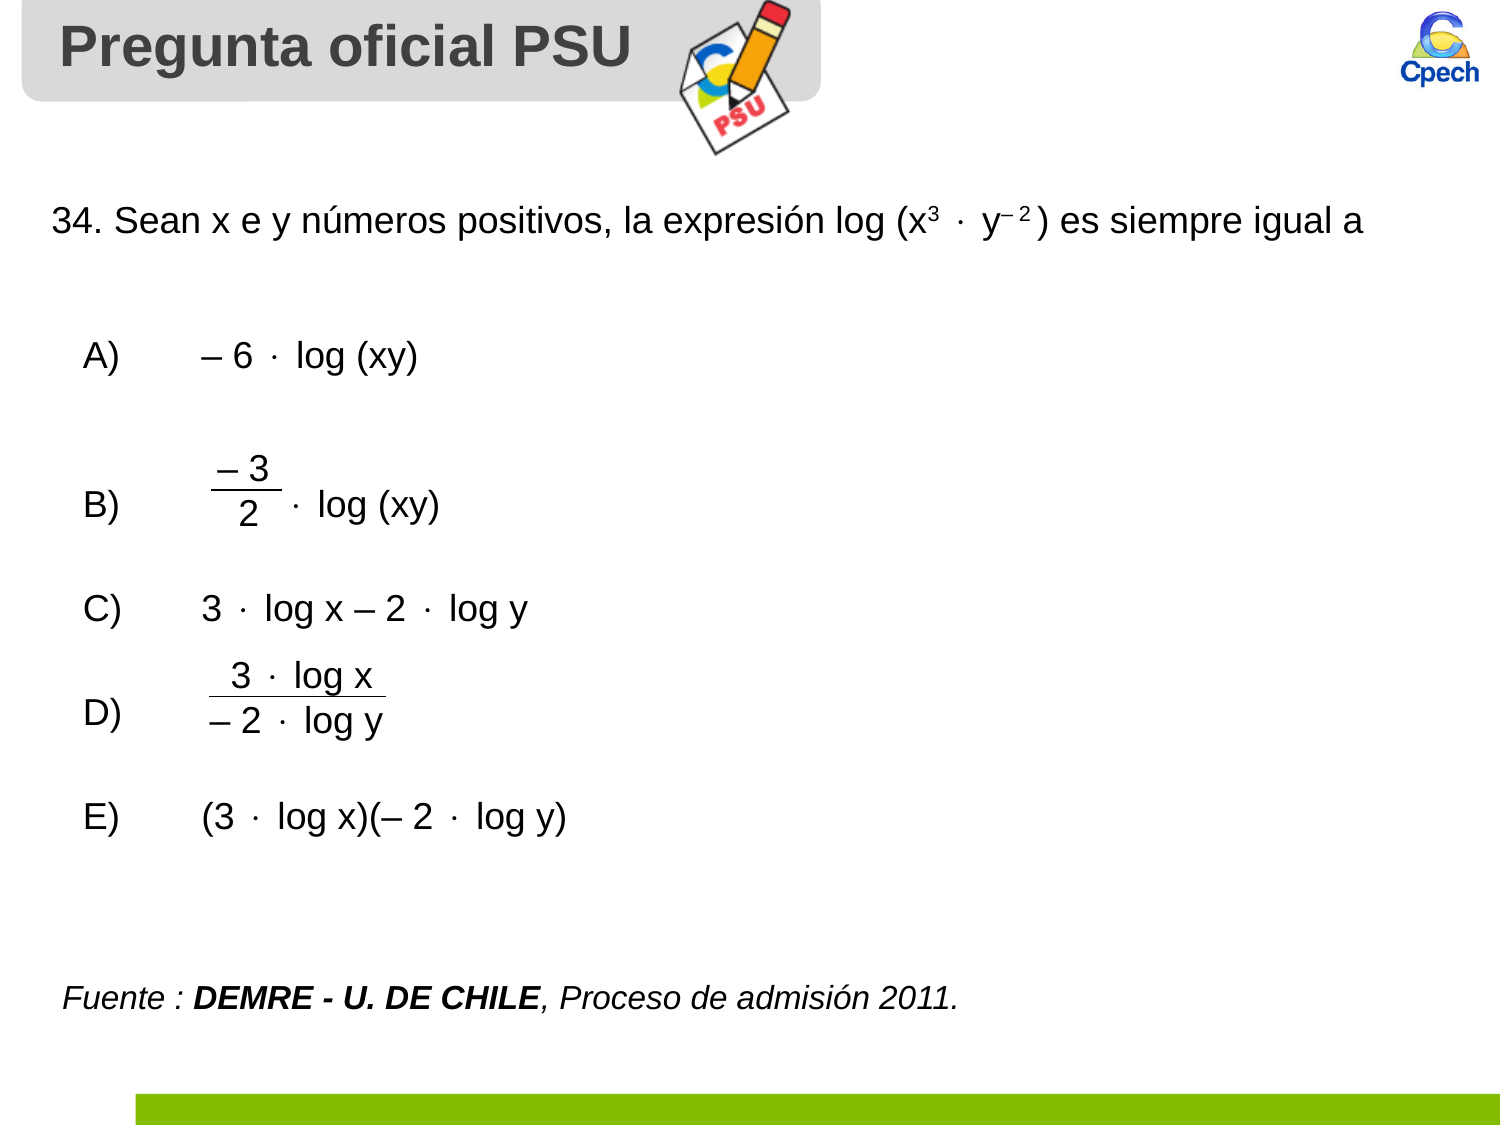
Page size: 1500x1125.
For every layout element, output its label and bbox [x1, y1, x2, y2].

text_box [34, 187, 1466, 1034]
picture [666, 0, 813, 156]
text_box [21, 0, 664, 102]
text_box [814, 0, 822, 102]
picture [1396, 7, 1483, 94]
